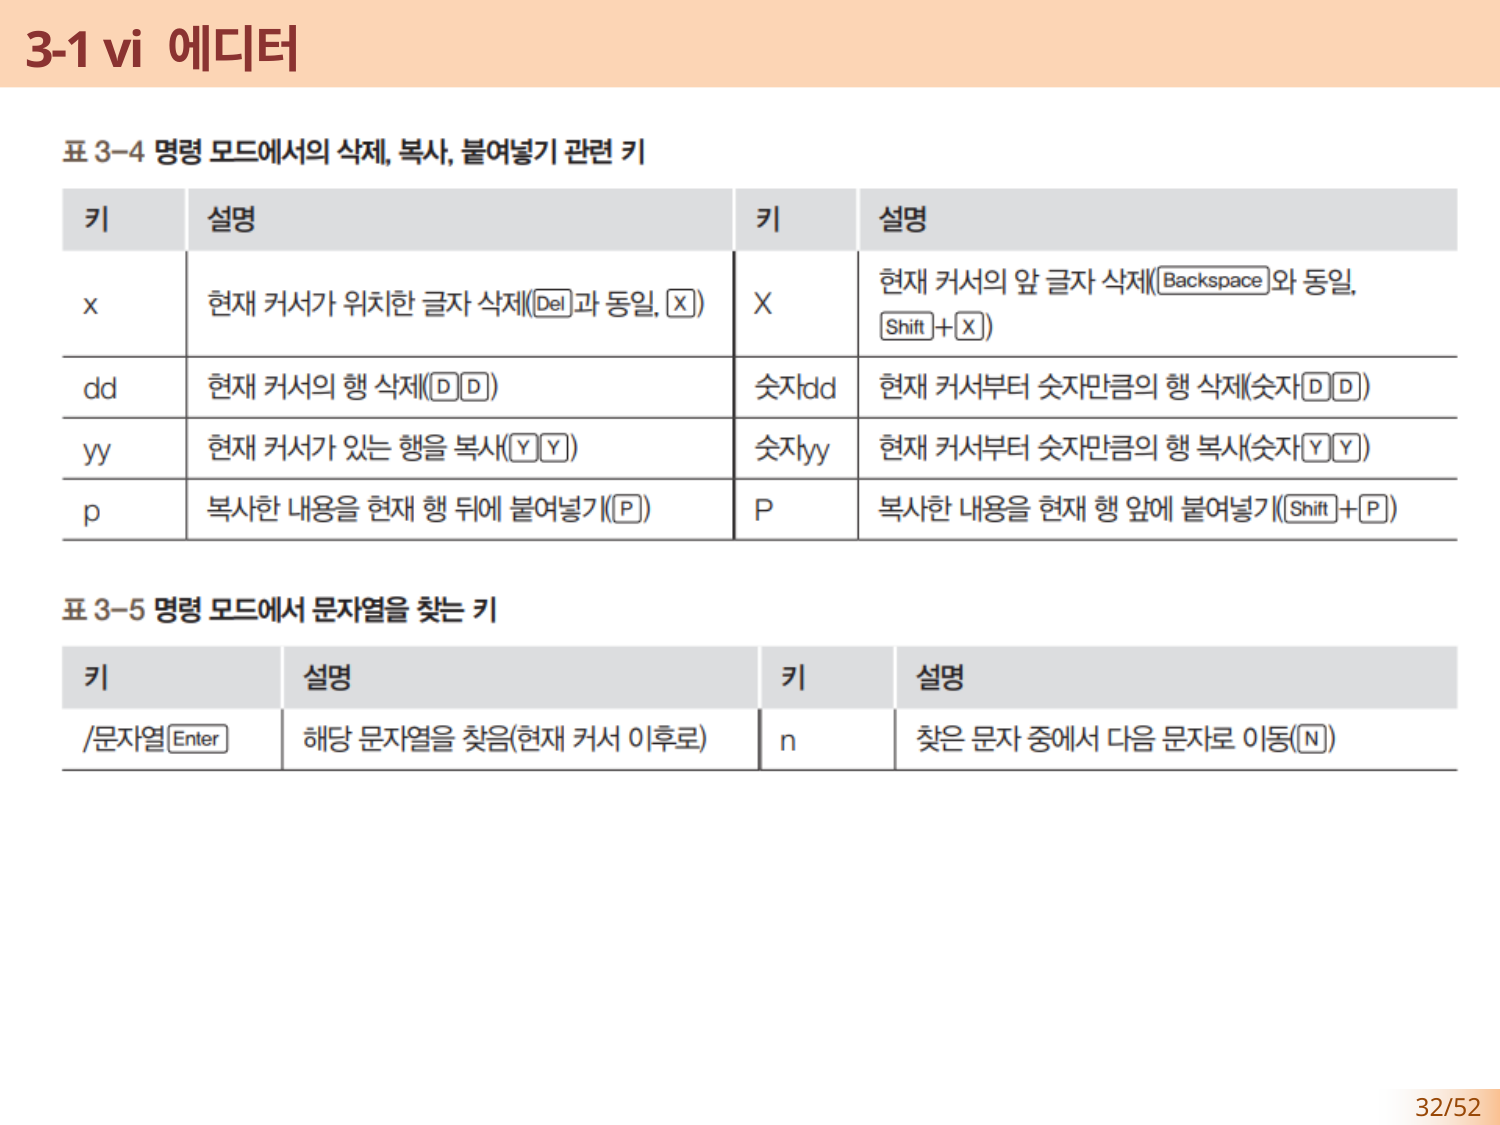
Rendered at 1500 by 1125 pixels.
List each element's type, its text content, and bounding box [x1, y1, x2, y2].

picture [55, 592, 1463, 776]
title 3-1 vi 에디터 [10, 8, 1288, 87]
picture [55, 134, 1461, 546]
